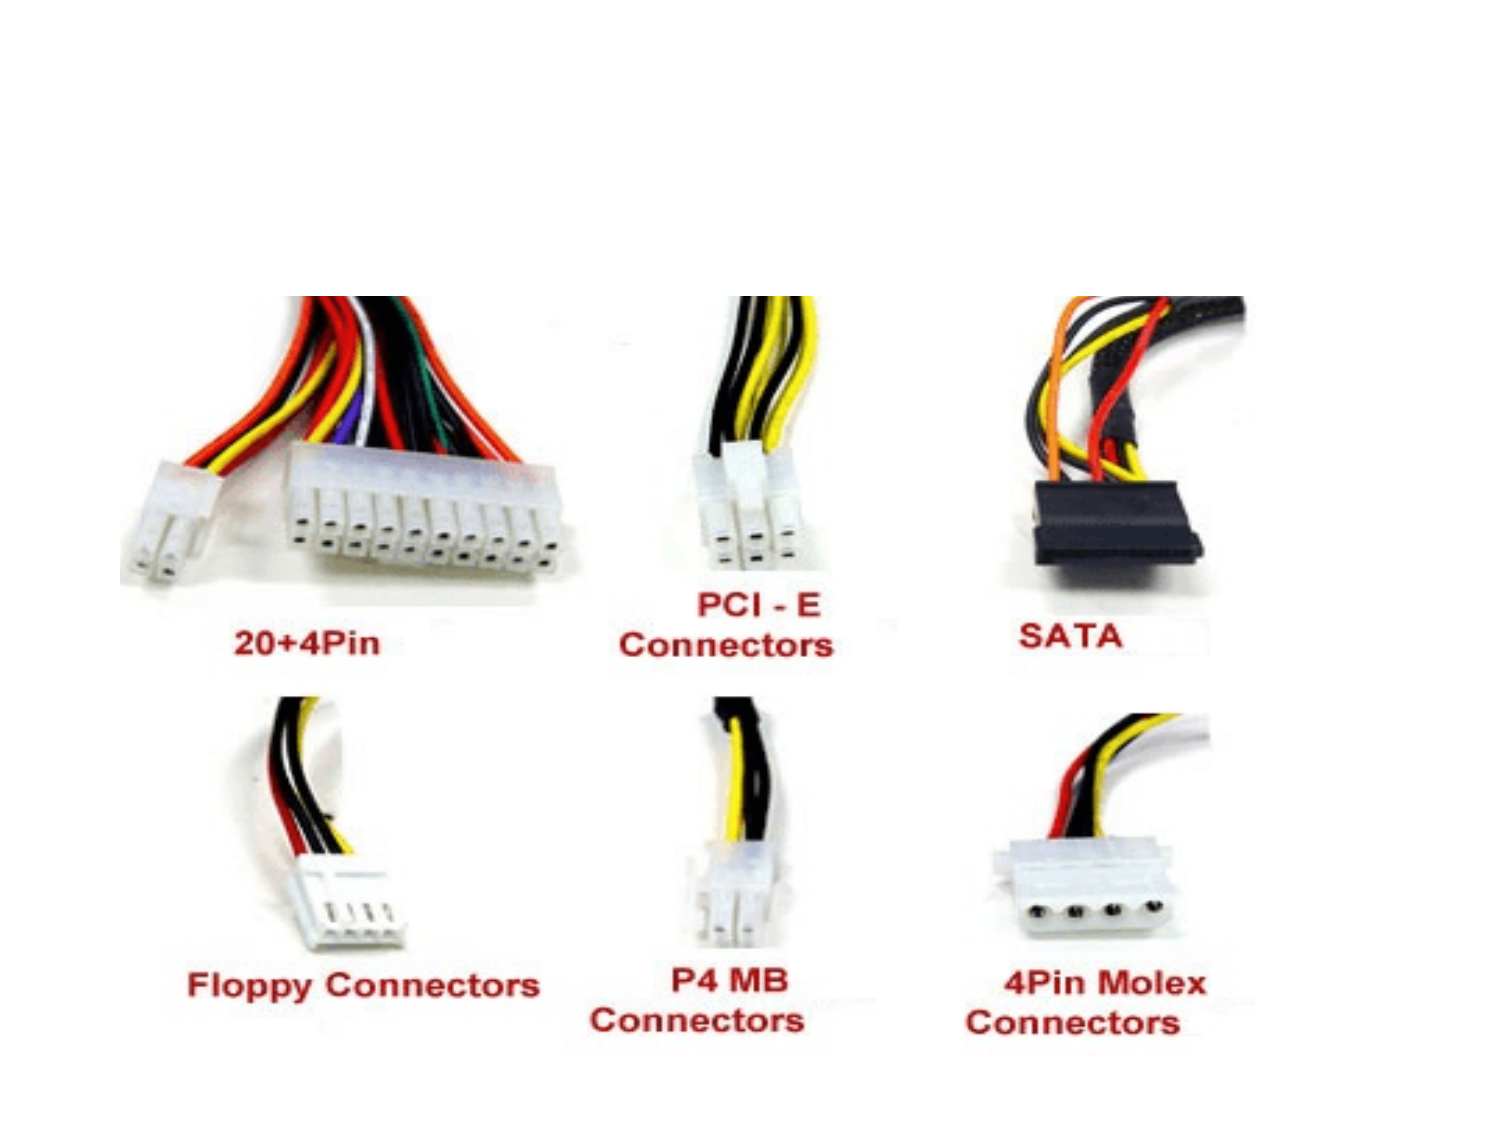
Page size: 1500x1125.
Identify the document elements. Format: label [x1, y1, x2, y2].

list [120, 296, 1317, 1056]
